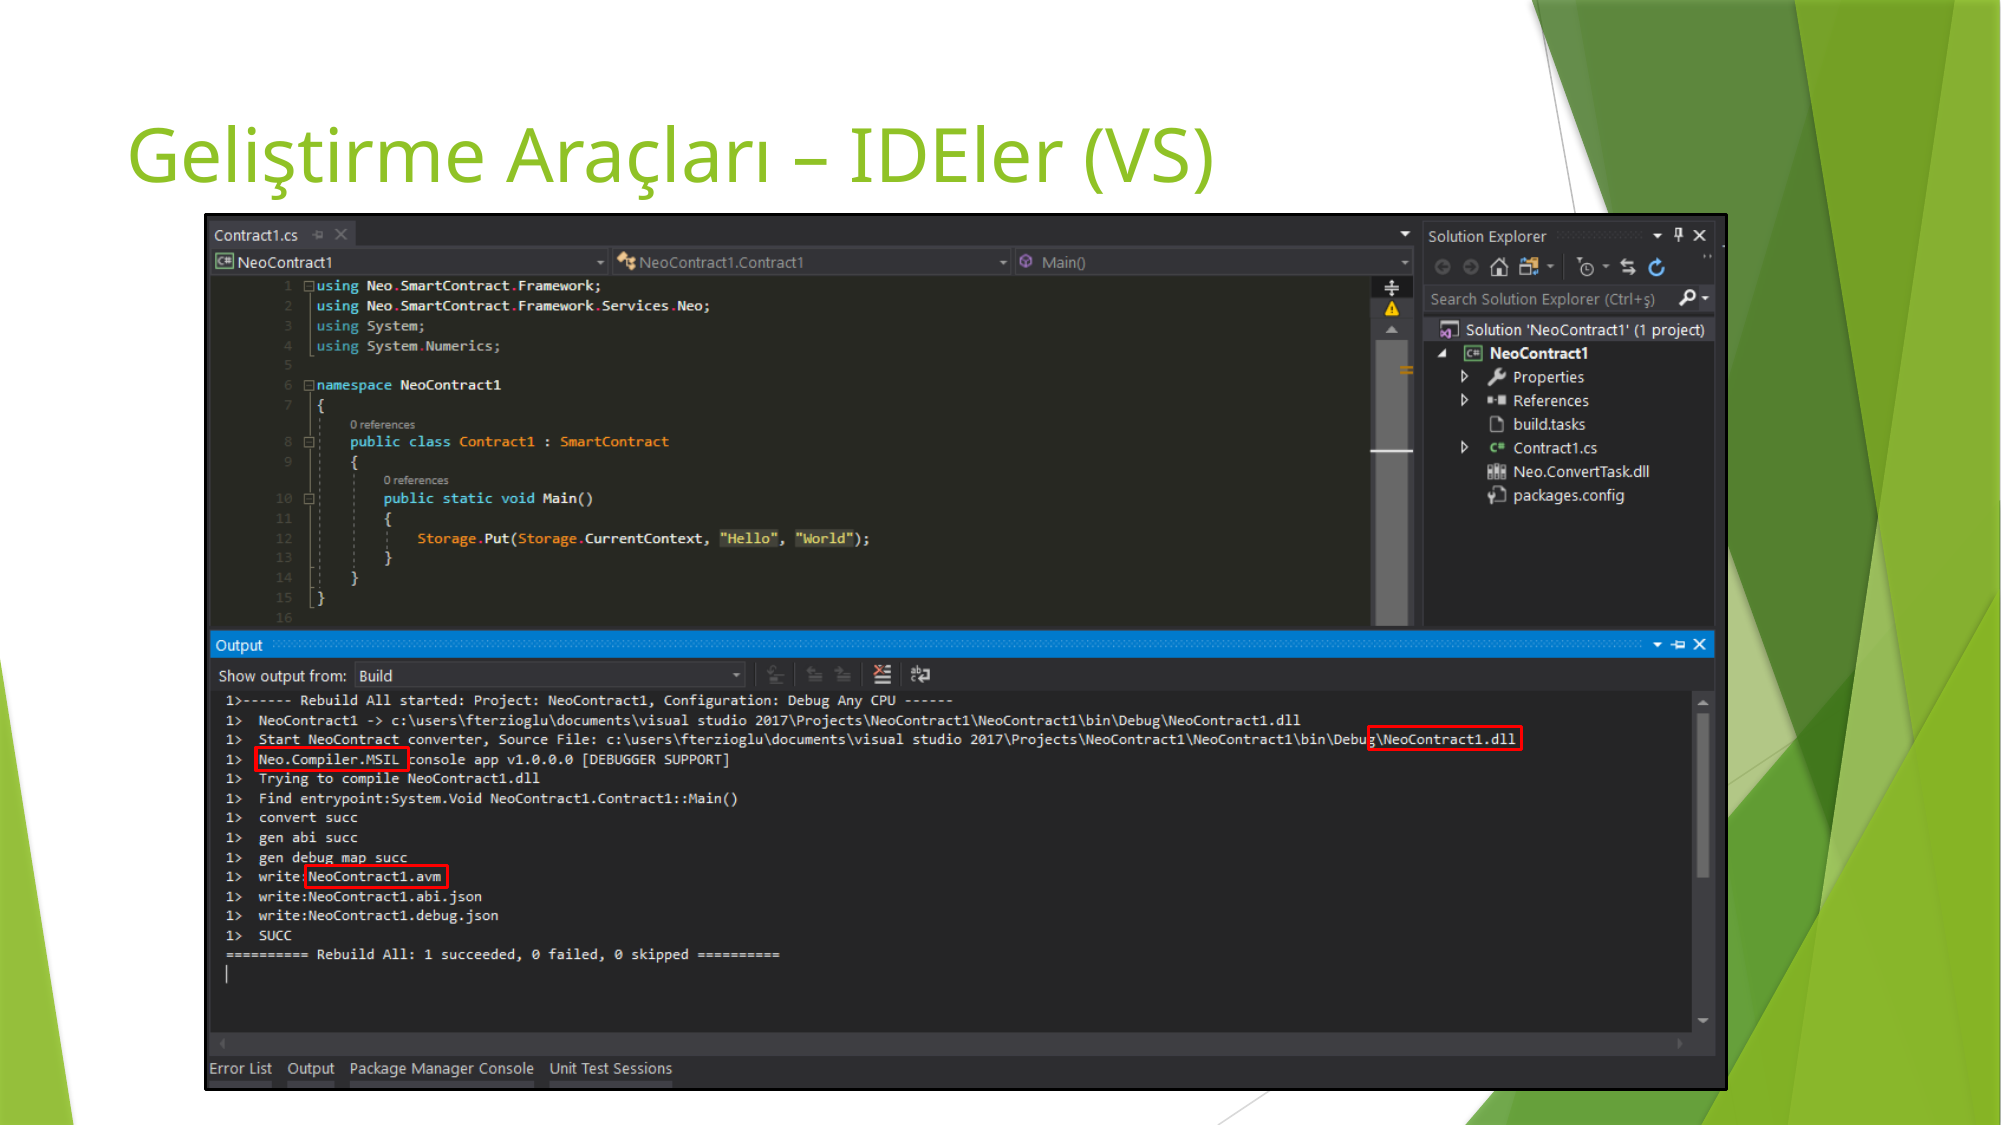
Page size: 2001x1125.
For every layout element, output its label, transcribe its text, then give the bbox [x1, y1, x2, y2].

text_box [206, 215, 1726, 1089]
title Geliştirme Araçları – IDEler (VS) [111, 99, 1522, 317]
